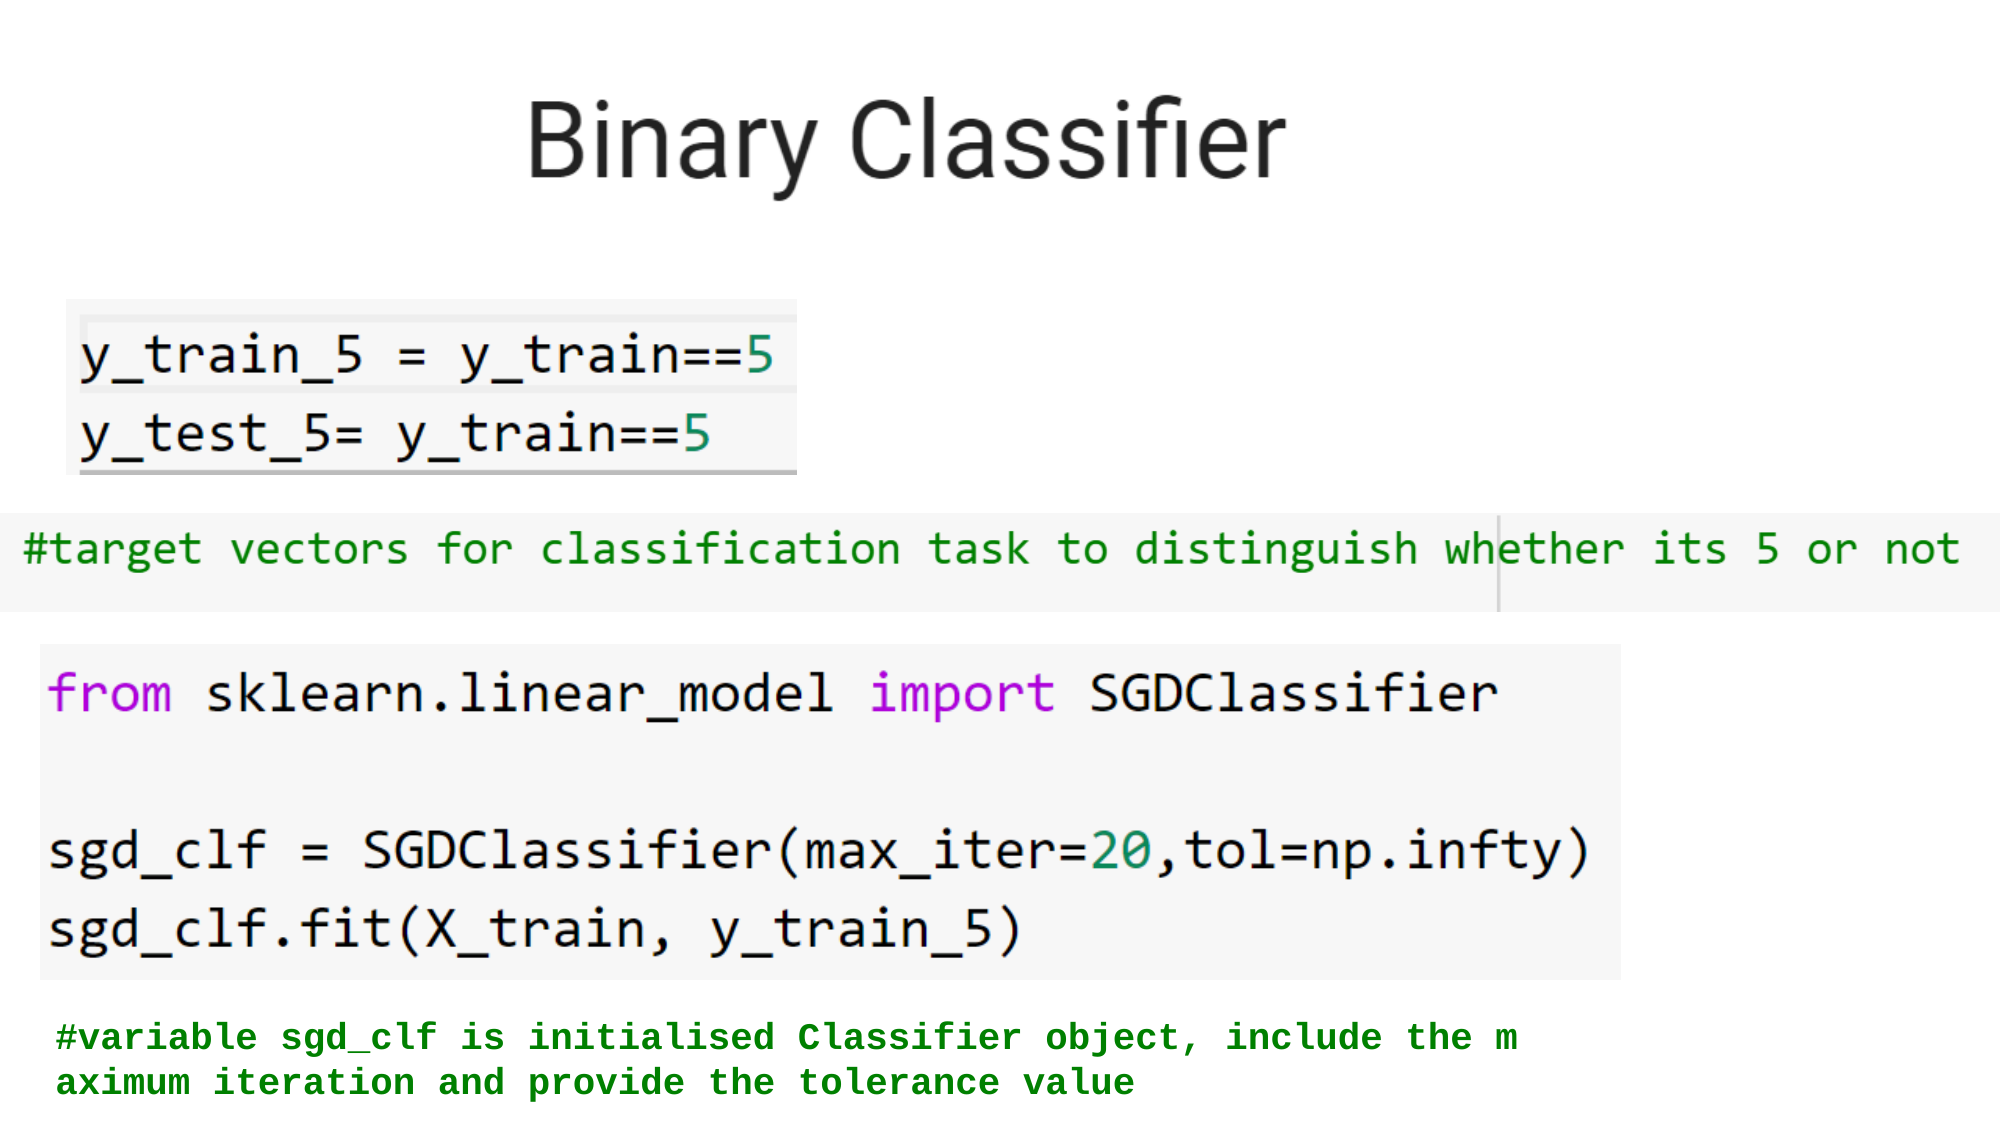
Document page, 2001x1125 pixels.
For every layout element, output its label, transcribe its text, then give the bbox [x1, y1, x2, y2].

picture [40, 644, 1621, 980]
text_box #variable sgd_clf is initialised Classifier object, include the maximum iteration and provide the tolerance value [40, 1004, 1538, 1110]
picture [513, 59, 1309, 217]
picture [66, 299, 797, 475]
picture [0, 513, 2000, 612]
